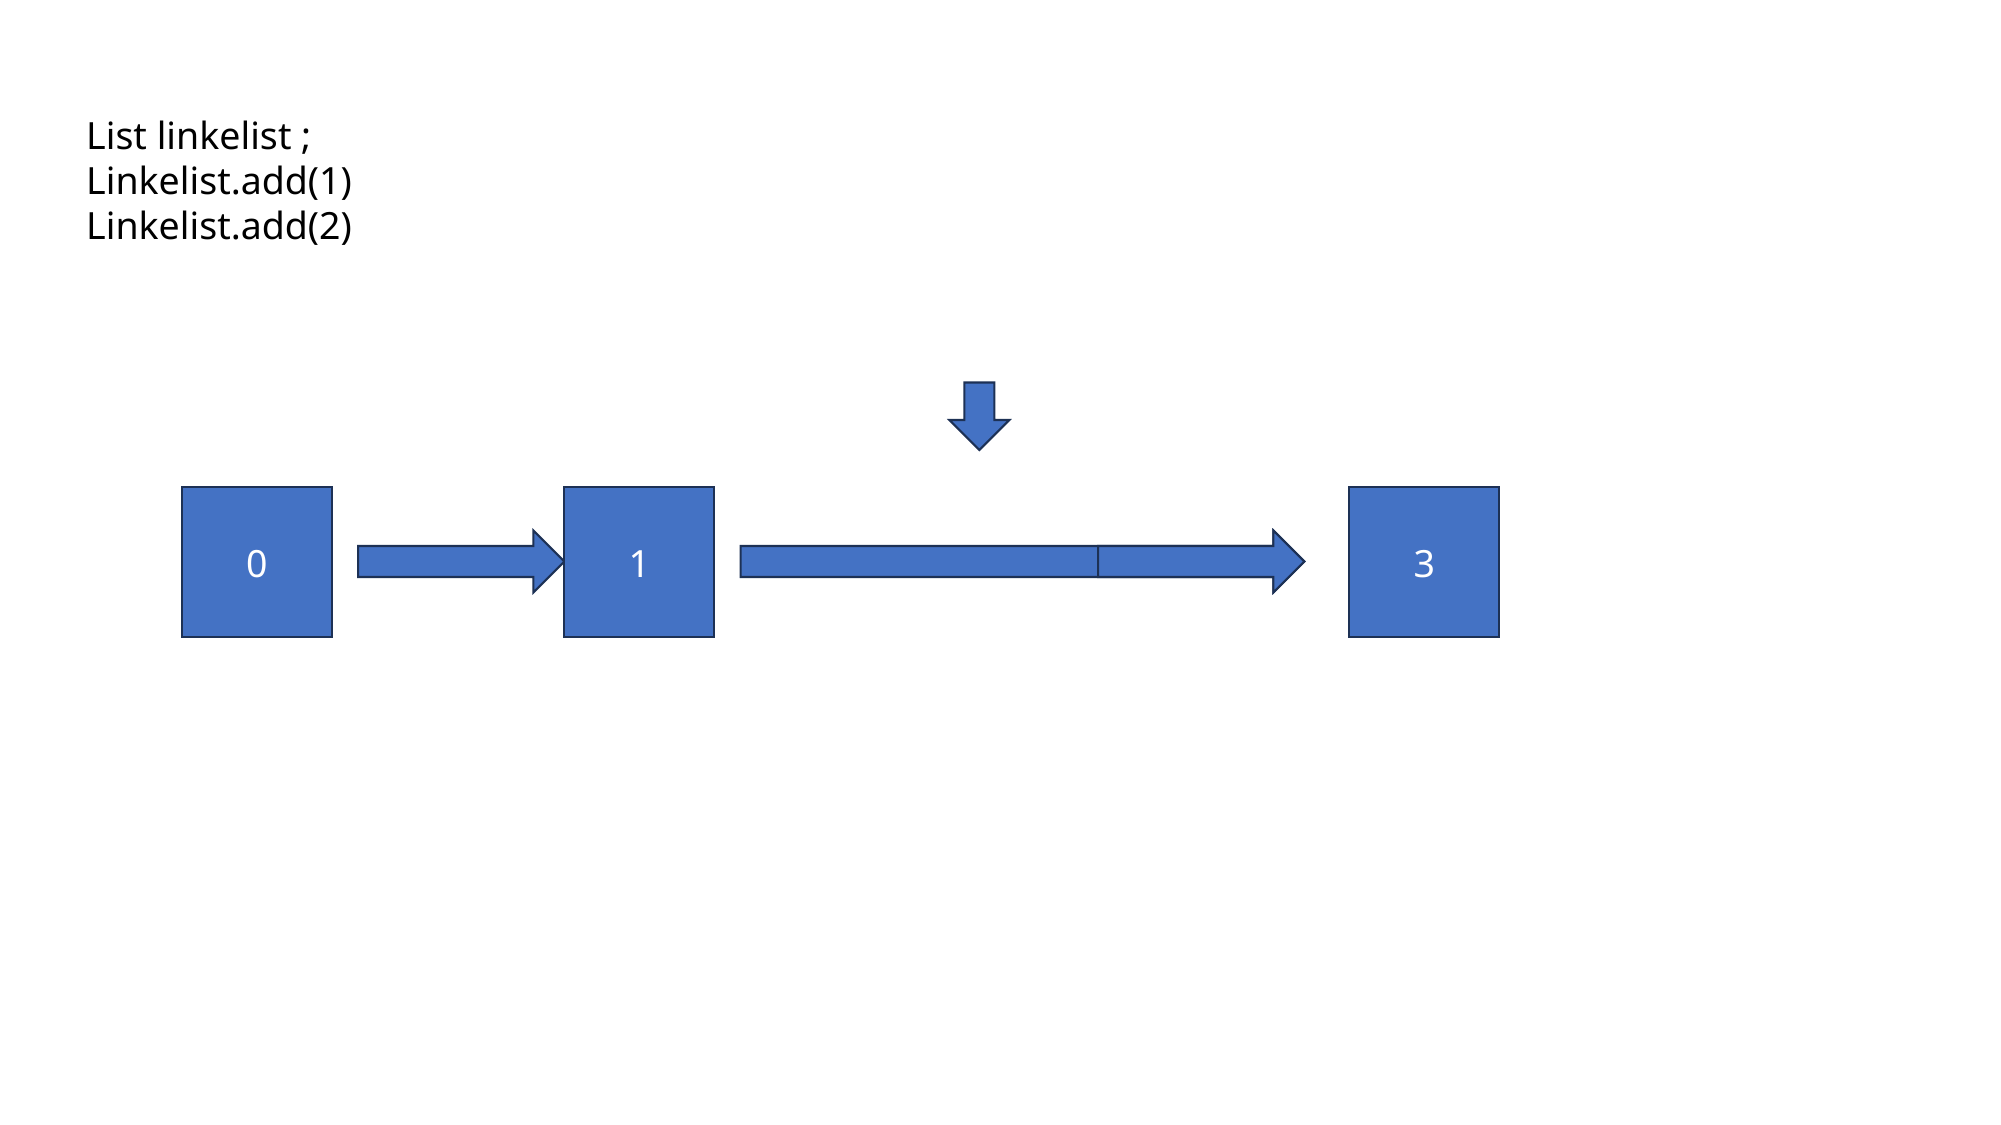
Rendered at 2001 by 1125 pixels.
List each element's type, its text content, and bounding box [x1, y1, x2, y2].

text_box 0 [181, 486, 333, 638]
text_box 1 [563, 486, 715, 638]
text_box List linkelist ; Linkelist.add(1) Linkelist.add(2) [71, 104, 1364, 300]
text_box [1097, 528, 1306, 595]
text_box [739, 544, 1097, 579]
text_box [946, 381, 1012, 452]
text_box 3 [1348, 486, 1500, 638]
text_box [357, 528, 563, 595]
